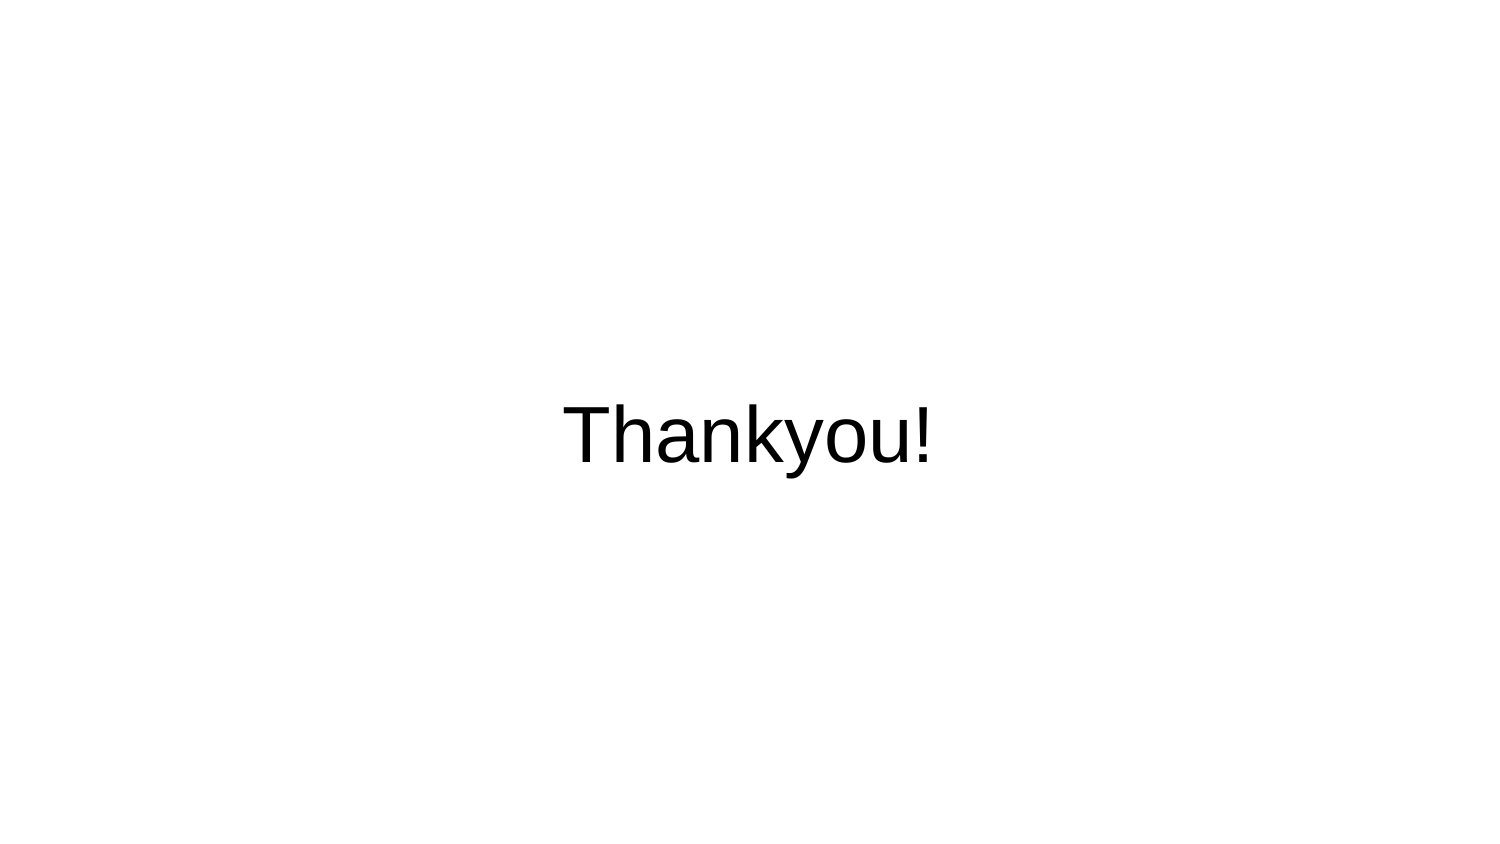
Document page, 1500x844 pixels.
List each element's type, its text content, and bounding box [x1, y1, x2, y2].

text_box Thankyou! [547, 375, 1040, 497]
